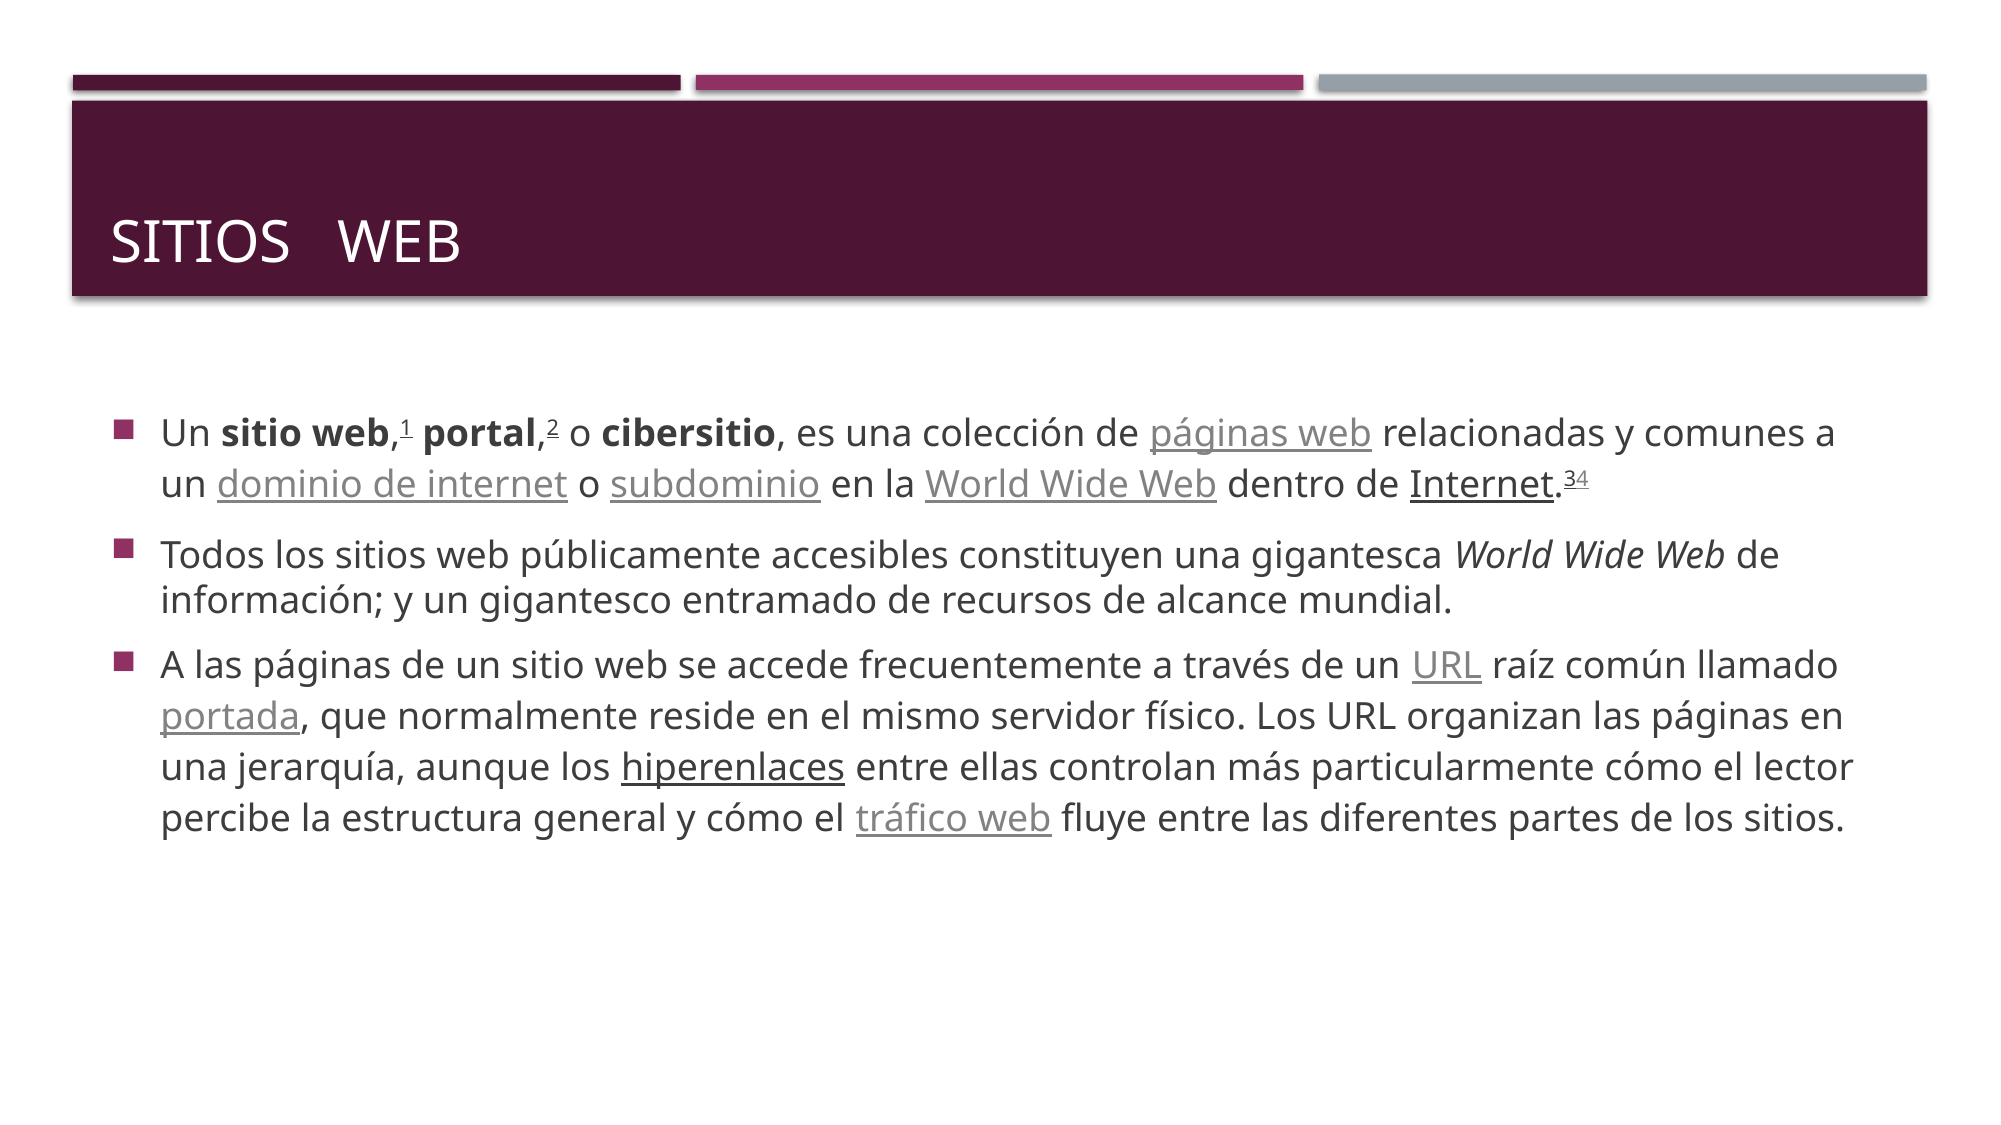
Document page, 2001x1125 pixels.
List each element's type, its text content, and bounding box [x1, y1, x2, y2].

title SITIOS WEB [95, 115, 1905, 282]
list Un sitio web,1​ portal,2​ o cibersitio, es una colección de páginas web relacionadas y comunes a un dominio de internet o subdominio en la World Wide Web dentro de Internet.3​4​ Todos los sitios web públicamente accesibles constituyen una gigantesca World Wide Web de información; y un gigantesco entramado de recursos de alcance mundial. A las páginas de un sitio web se accede frecuentemente a través de un URL raíz común llamado portada, que normalmente reside en el mismo servidor físico. Los URL organizan las páginas en una jerarquía, aunque los hiperenlaces entre ellas controlan más particularmente cómo el lector percibe la estructura general y cómo el tráfico web fluye entre las diferentes partes de los sitios. [95, 357, 1905, 962]
